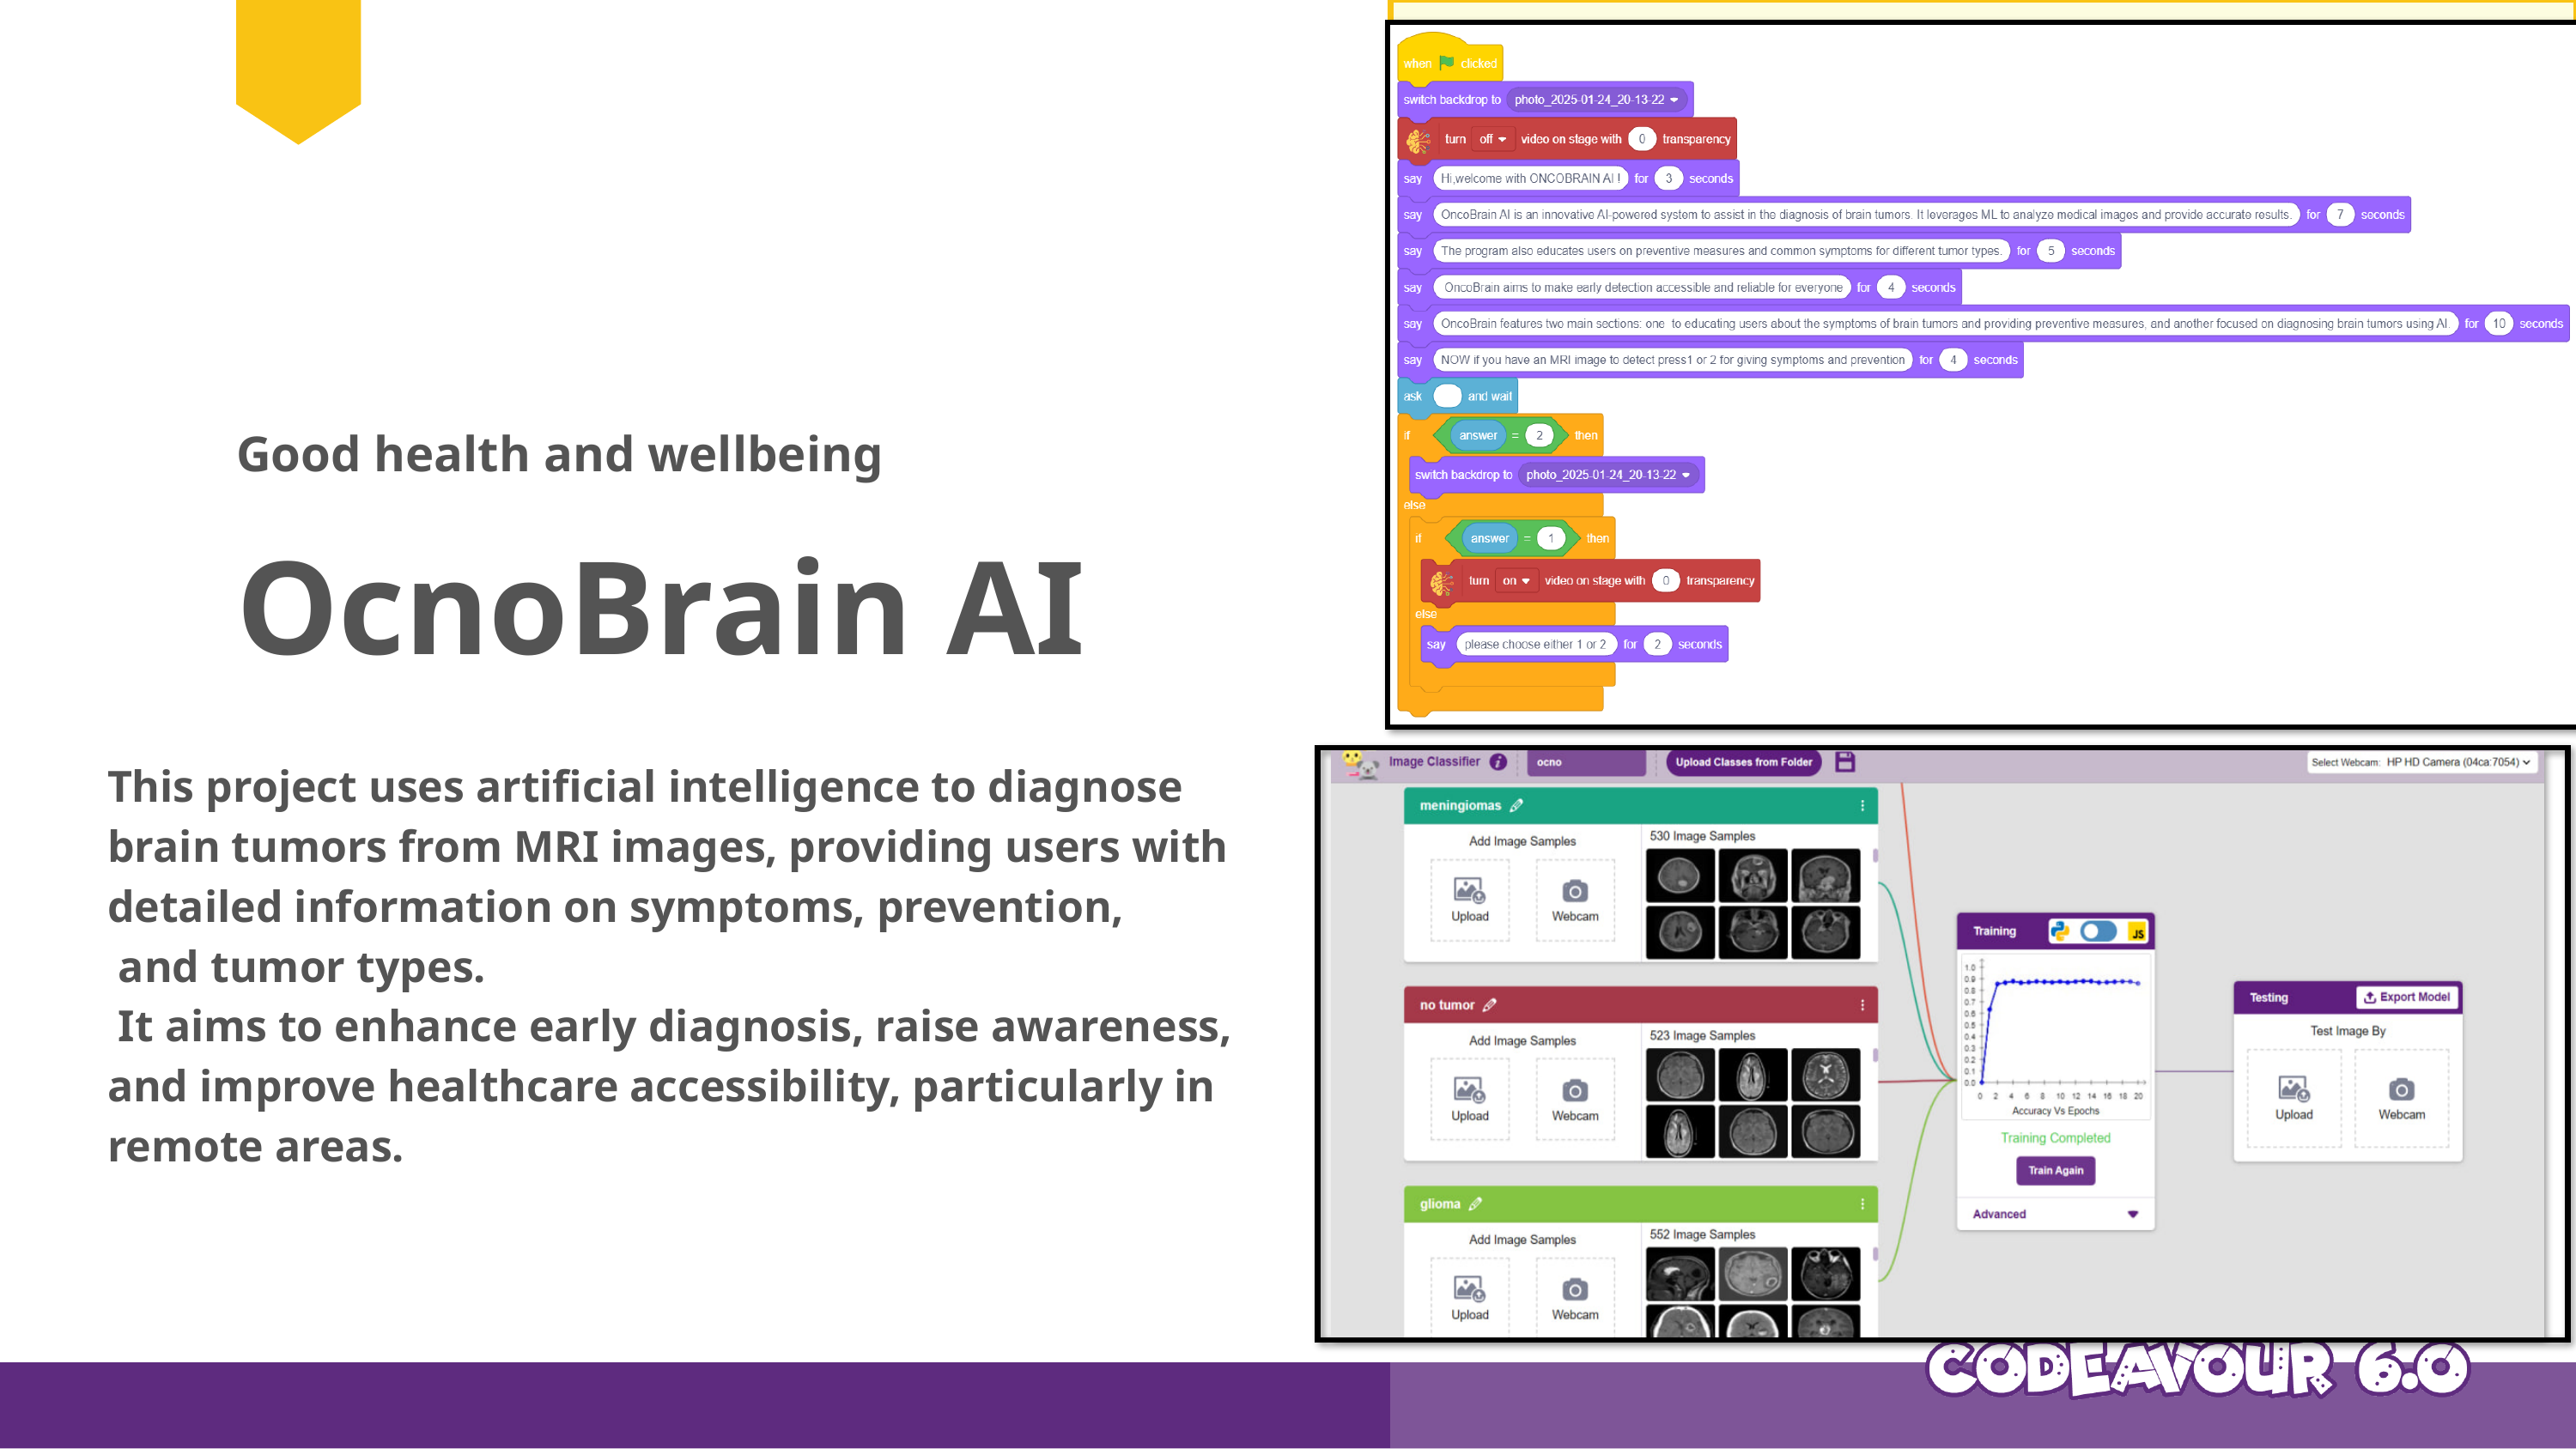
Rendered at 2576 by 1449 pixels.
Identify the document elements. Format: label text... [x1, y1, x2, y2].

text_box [235, 0, 361, 145]
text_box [1390, 0, 2576, 24]
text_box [0, 1361, 1391, 1449]
text_box This project uses artificial intelligence to diagnose brain tumors from MRI images, providing users with detailed information on symptoms, prevention, and tumor types. It aims to enhance early diagnosis, raise awareness, and improve healthcare accessibility, particularly in remote areas. [107, 750, 1235, 1172]
text_box Good health and wellbeing [236, 414, 921, 482]
picture [1320, 749, 2566, 1337]
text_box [1391, 1361, 2576, 1449]
text_box [1924, 1351, 2472, 1361]
picture [1390, 24, 2576, 724]
text_box OcnoBrain AI [236, 500, 1193, 680]
